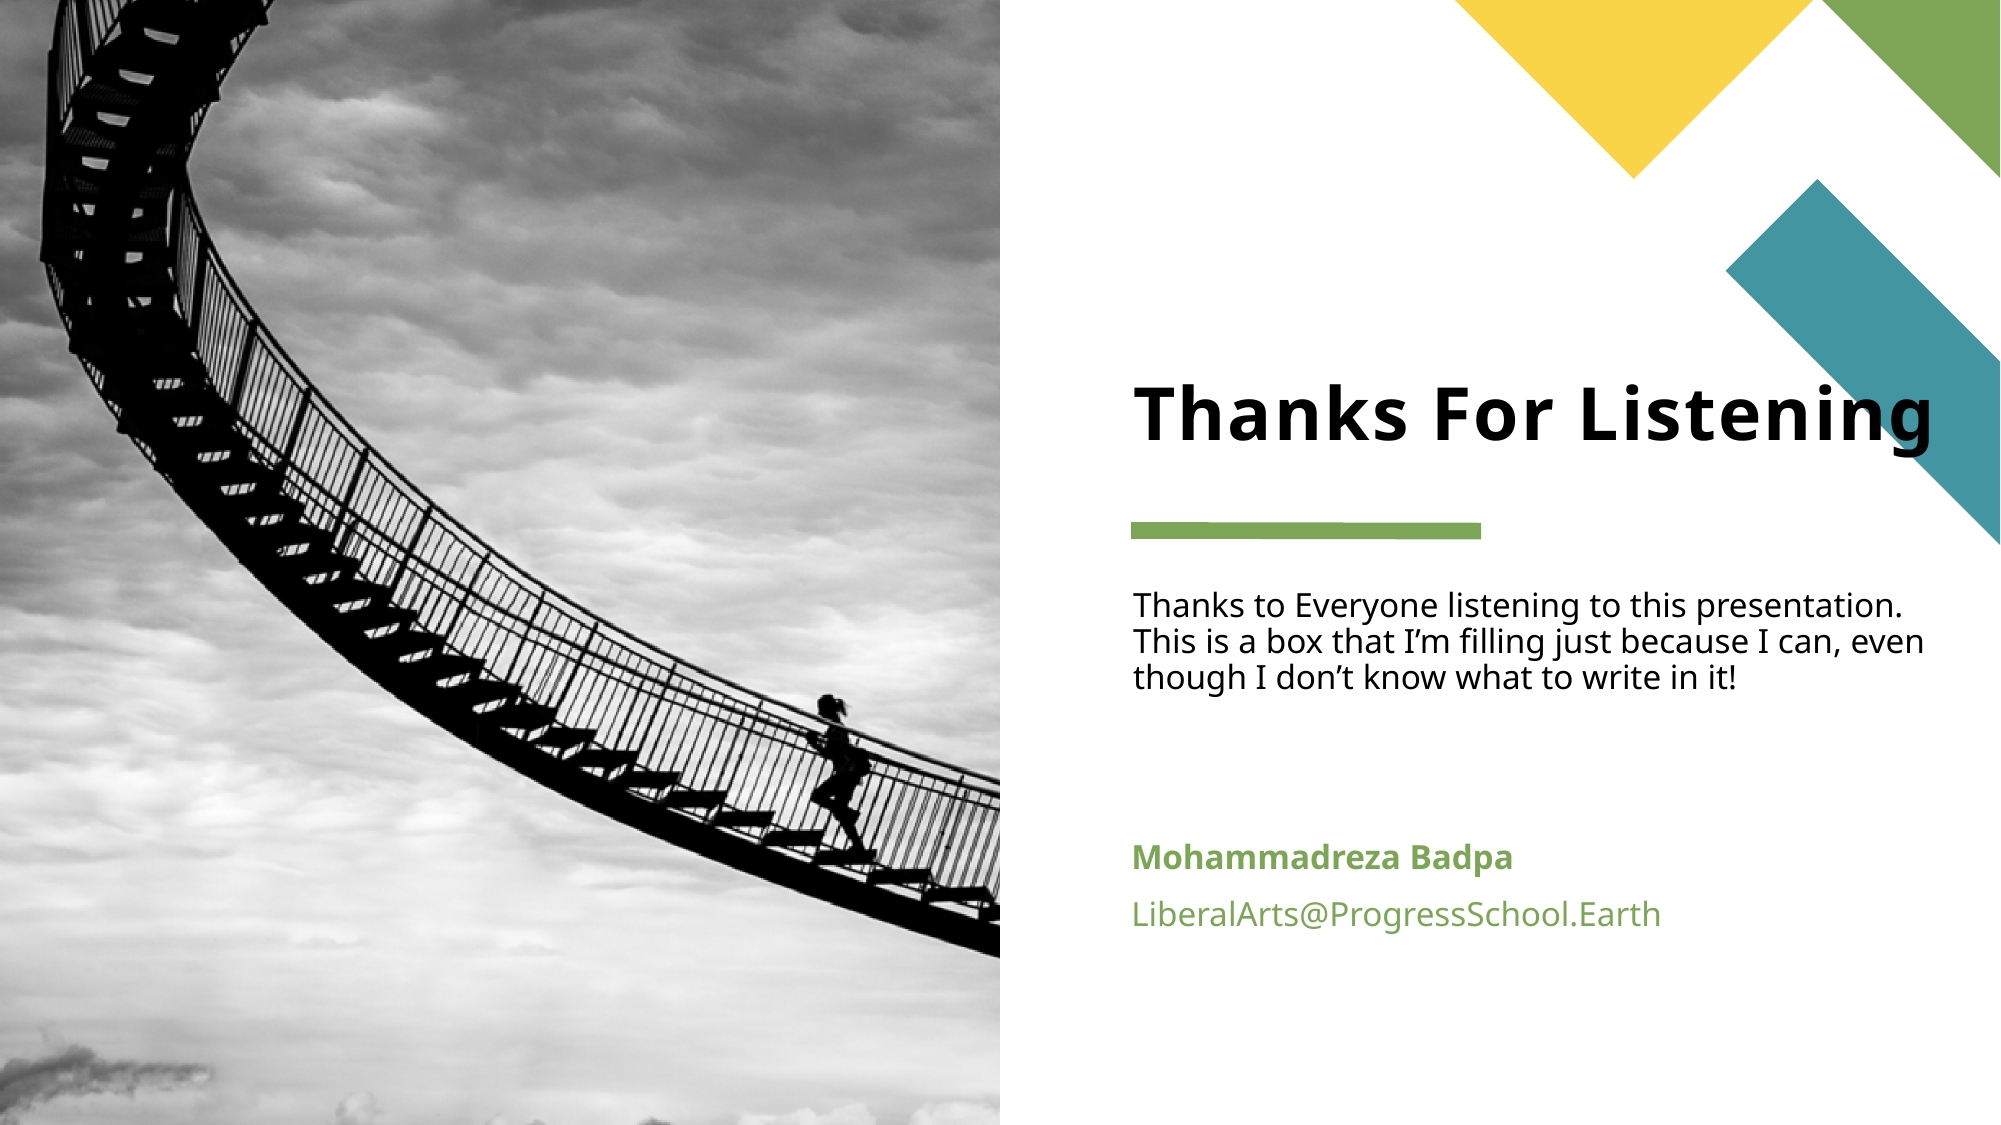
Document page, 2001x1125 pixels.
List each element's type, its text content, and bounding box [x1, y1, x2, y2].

picture [0, 0, 1000, 1125]
subtitle Thanks to Everyone listening to this presentation. This is a box that I’m filling just because I can, even though I don’t know what to write in it! [1133, 589, 1938, 763]
title Thanks For Listening [1133, 356, 1938, 457]
list Mohammadreza Badpa LiberalArts@ProgressSchool.Earth [1131, 836, 1938, 934]
